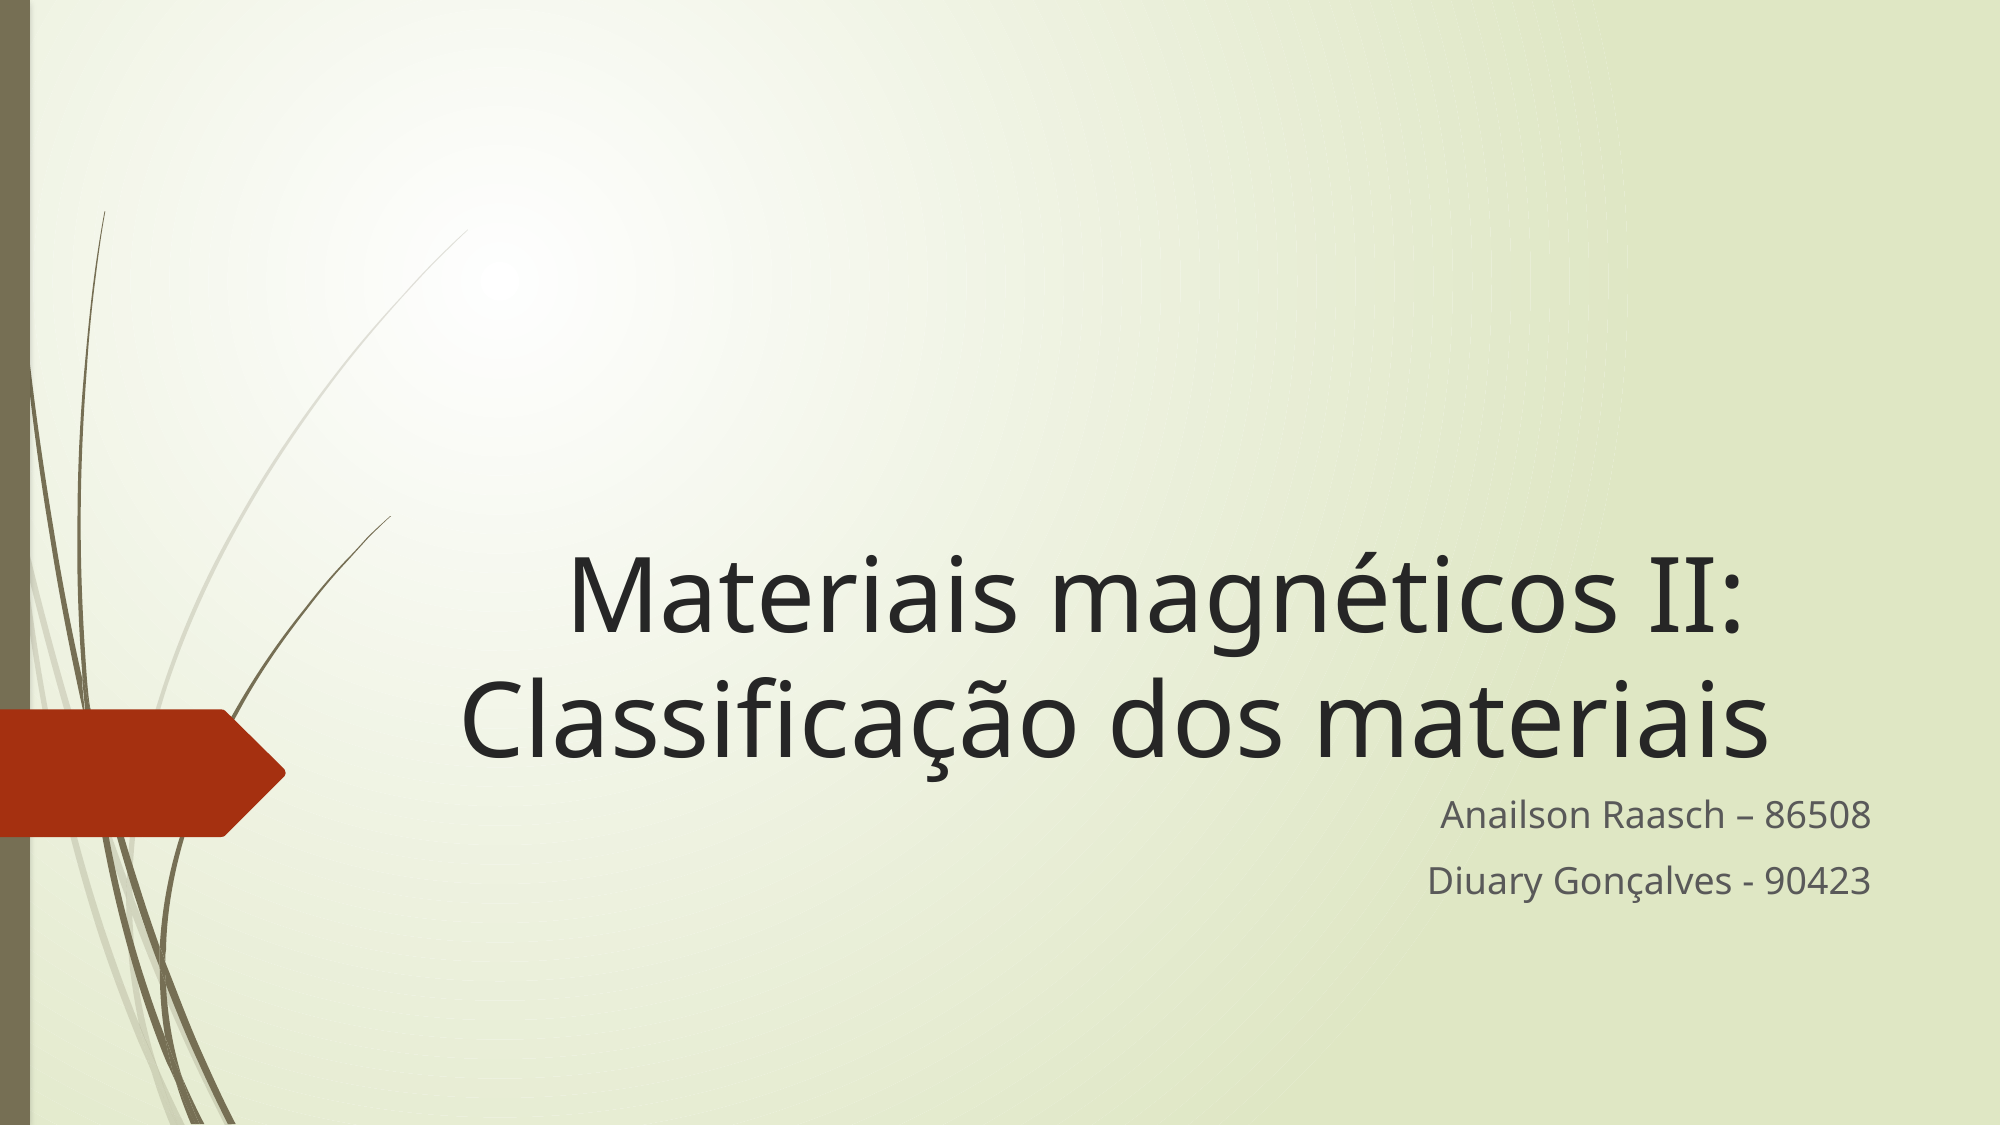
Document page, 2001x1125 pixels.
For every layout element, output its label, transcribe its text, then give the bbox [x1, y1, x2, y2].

subtitle Anailson Raasch – 86508 Diuary Gonçalves - 90423 [424, 783, 1888, 969]
title Materiais magnéticos II: Classificação dos materiais [424, 415, 1888, 783]
